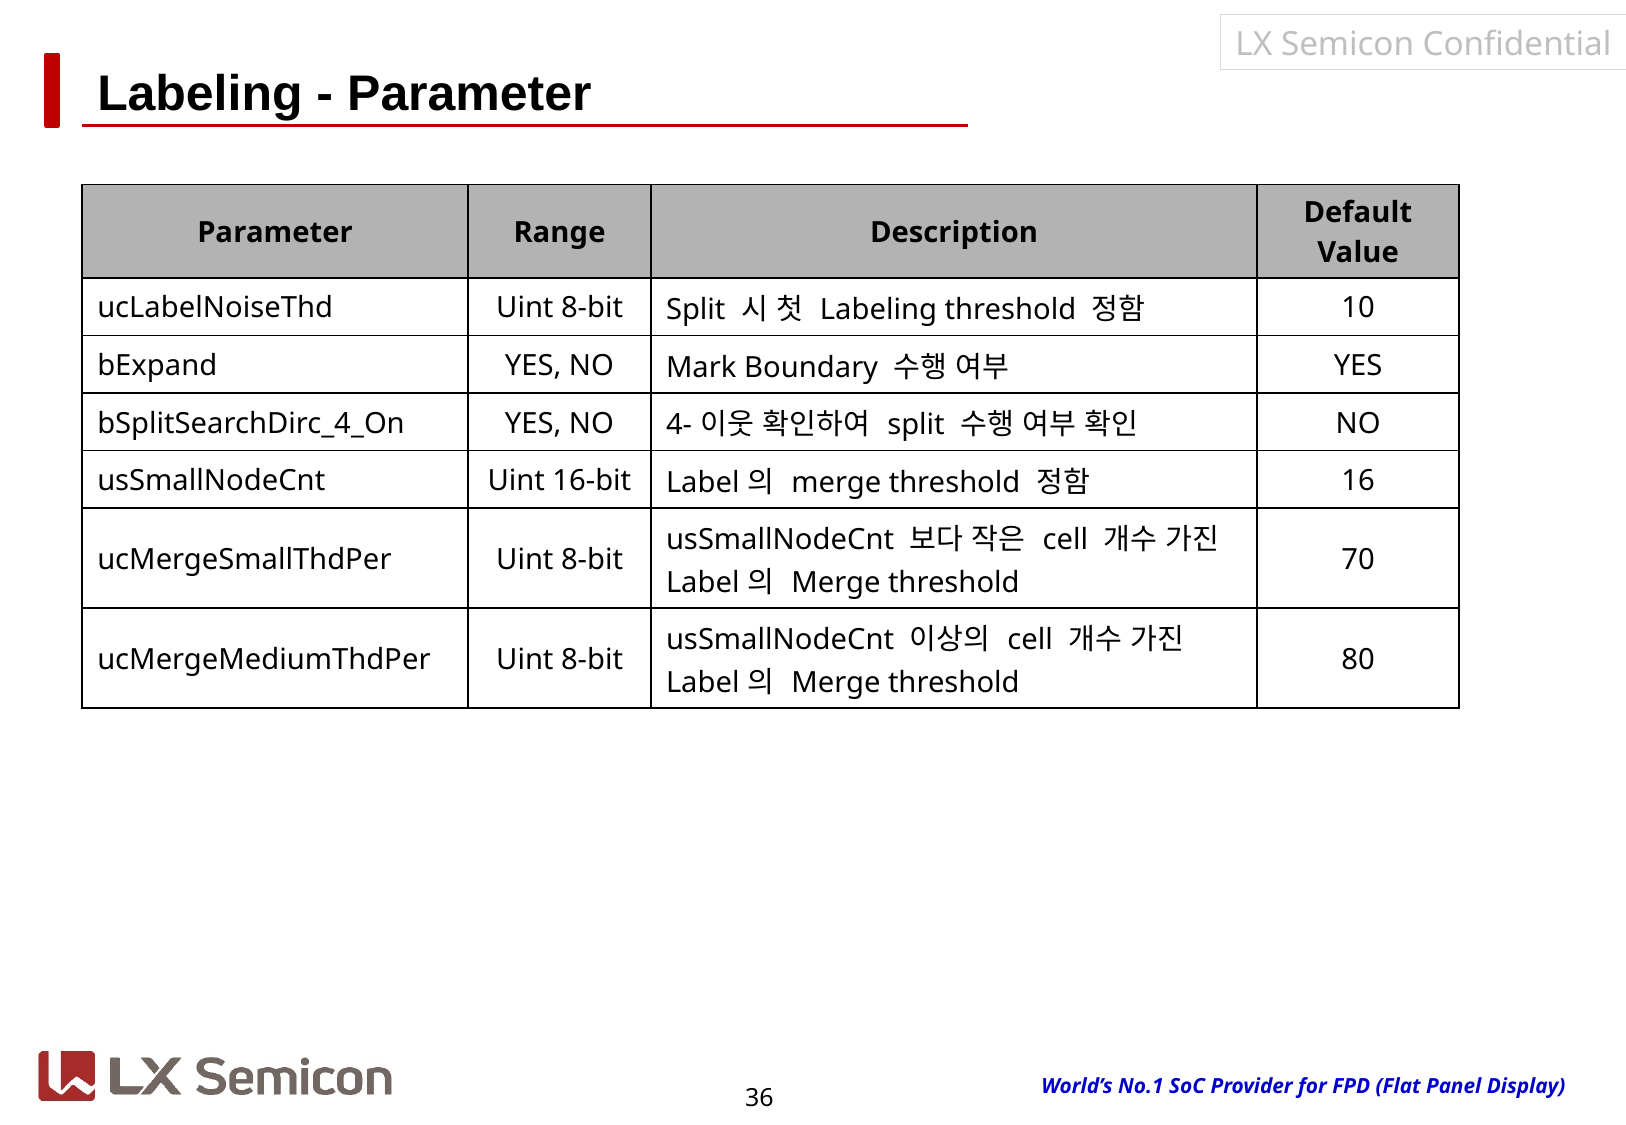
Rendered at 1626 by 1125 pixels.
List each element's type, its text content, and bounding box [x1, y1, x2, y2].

table_cell Split 시 첫 Labeling threshold 정함 [652, 279, 1256, 335]
table_cell ucMergeSmallThdPer [83, 509, 467, 607]
table_header Parameter [83, 185, 467, 277]
picture [32, 1046, 398, 1106]
table_cell 16 [1258, 451, 1458, 507]
table_header Description [652, 185, 1256, 277]
table_header Range [469, 185, 650, 277]
table_cell bSplitSearchDirc_4_On [83, 394, 467, 450]
table_cell bExpand [83, 336, 467, 392]
table_cell 70 [1258, 509, 1458, 607]
table_cell Uint 8-bit [469, 279, 650, 335]
table_cell Uint 8-bit [469, 609, 650, 707]
table_cell YES [1258, 336, 1458, 392]
table_header Default Value [1258, 185, 1458, 277]
table_cell usSmallNodeCnt 이상의 cell 개수 가진 Label의 Merge threshold [652, 609, 1256, 707]
table_cell YES, NO [469, 394, 650, 450]
table_cell 4-이웃 확인하여 split 수행 여부 확인 [652, 394, 1256, 450]
table_cell ucLabelNoiseThd [83, 279, 467, 335]
title Labeling - Parameter [82, 42, 1546, 139]
table_cell Label의 merge threshold 정함 [652, 451, 1256, 507]
table_cell usSmallNodeCnt [83, 451, 467, 507]
table_cell 10 [1258, 279, 1458, 335]
table_cell Mark Boundary 수행 여부 [652, 336, 1256, 392]
table_cell Uint 8-bit [469, 509, 650, 607]
table_cell usSmallNodeCnt 보다 작은 cell 개수 가진 Label의 Merge threshold [652, 509, 1256, 607]
table_cell Uint 16-bit [469, 451, 650, 507]
table_cell NO [1258, 394, 1458, 450]
table_cell ucMergeMediumThdPer [83, 609, 467, 707]
table_cell 80 [1258, 609, 1458, 707]
table_cell YES, NO [469, 336, 650, 392]
